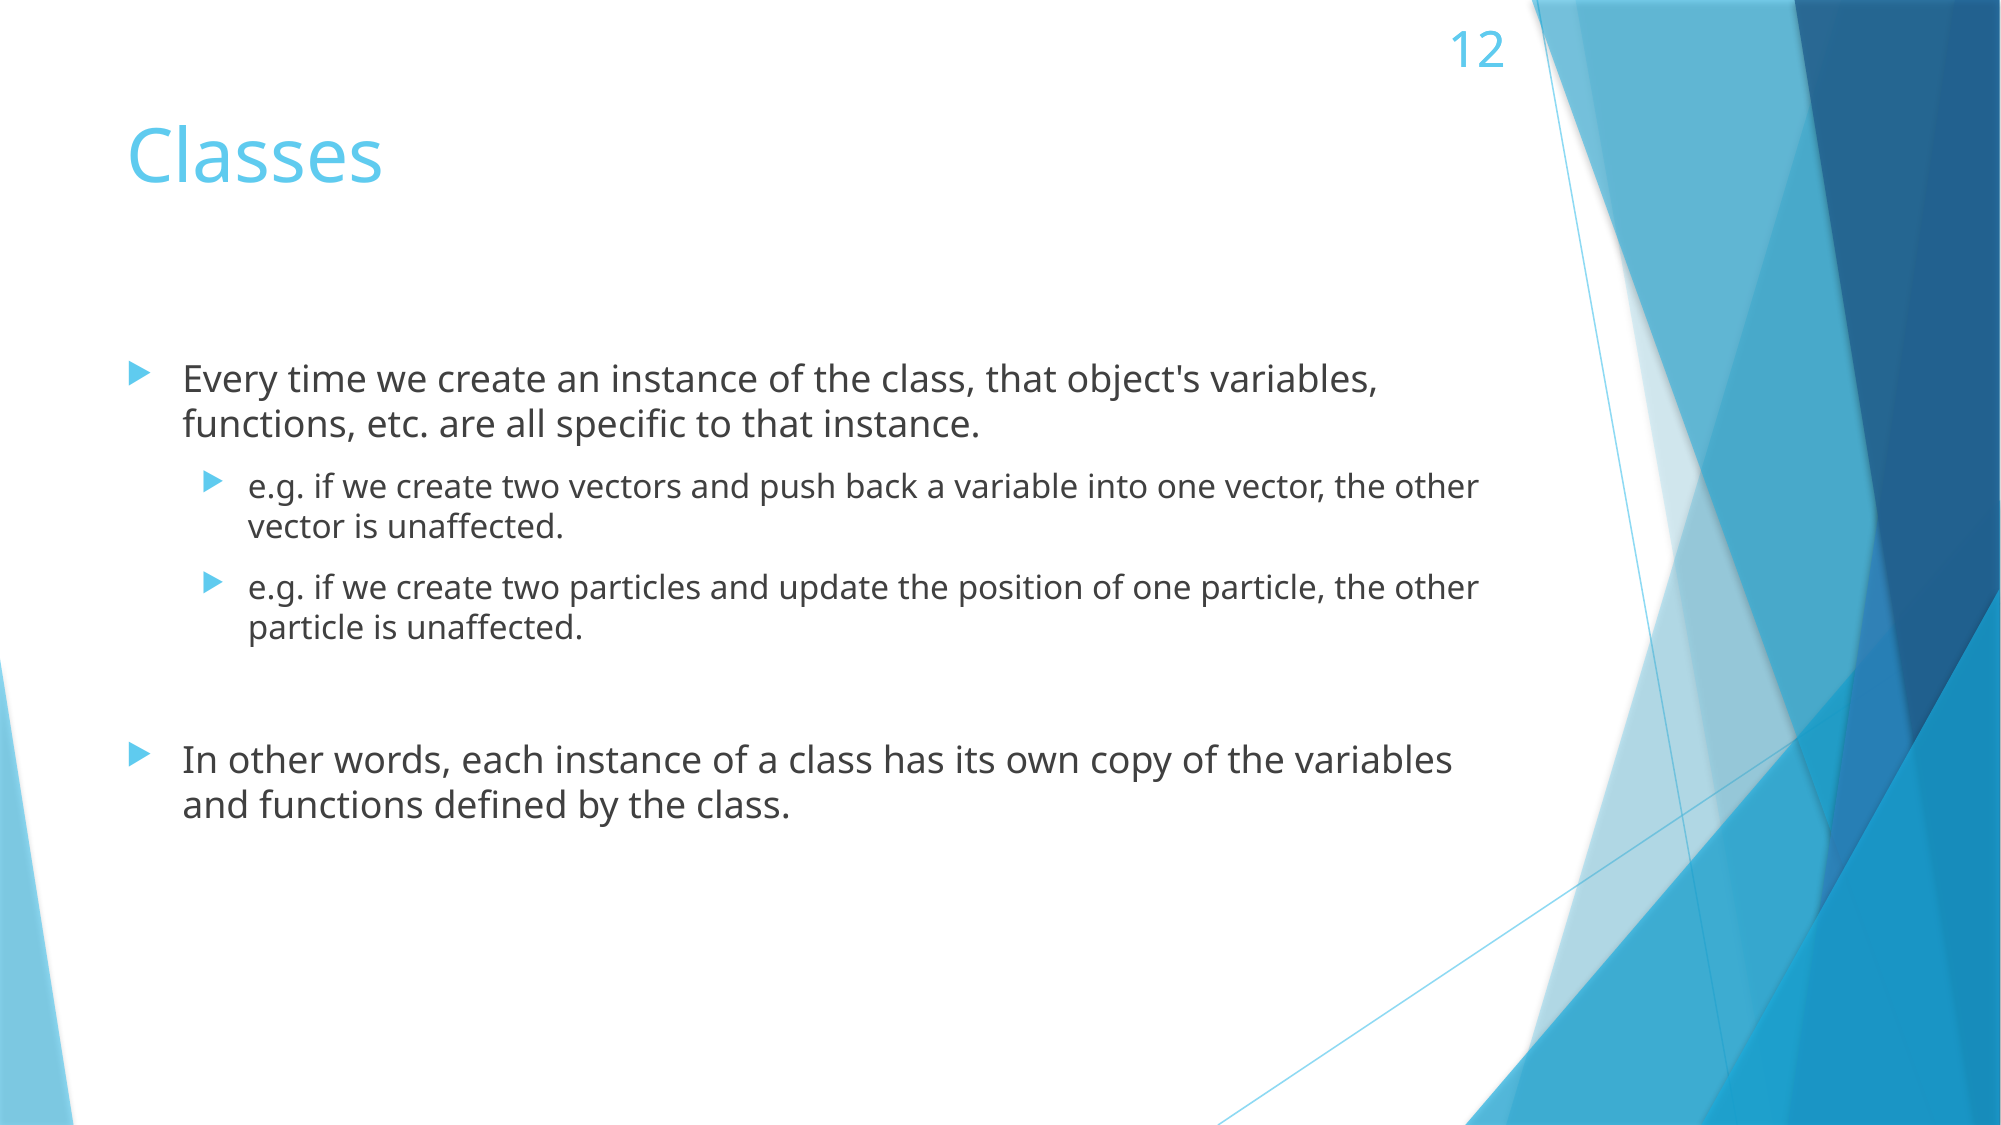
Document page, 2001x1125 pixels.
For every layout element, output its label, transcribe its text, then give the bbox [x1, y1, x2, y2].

title Classes [111, 99, 1522, 317]
list Every time we create an instance of the class, that object's variables, functions, etc. are all specific to that instance. e.g. if we create two vectors and push back a variable into one vector, the other vector is unaffected. e.g. if we create two particles and update the position of one particle, the other particle is unaffected. In other words, each instance of a class has its own copy of the variables and functions defined by the class. [111, 347, 1522, 984]
